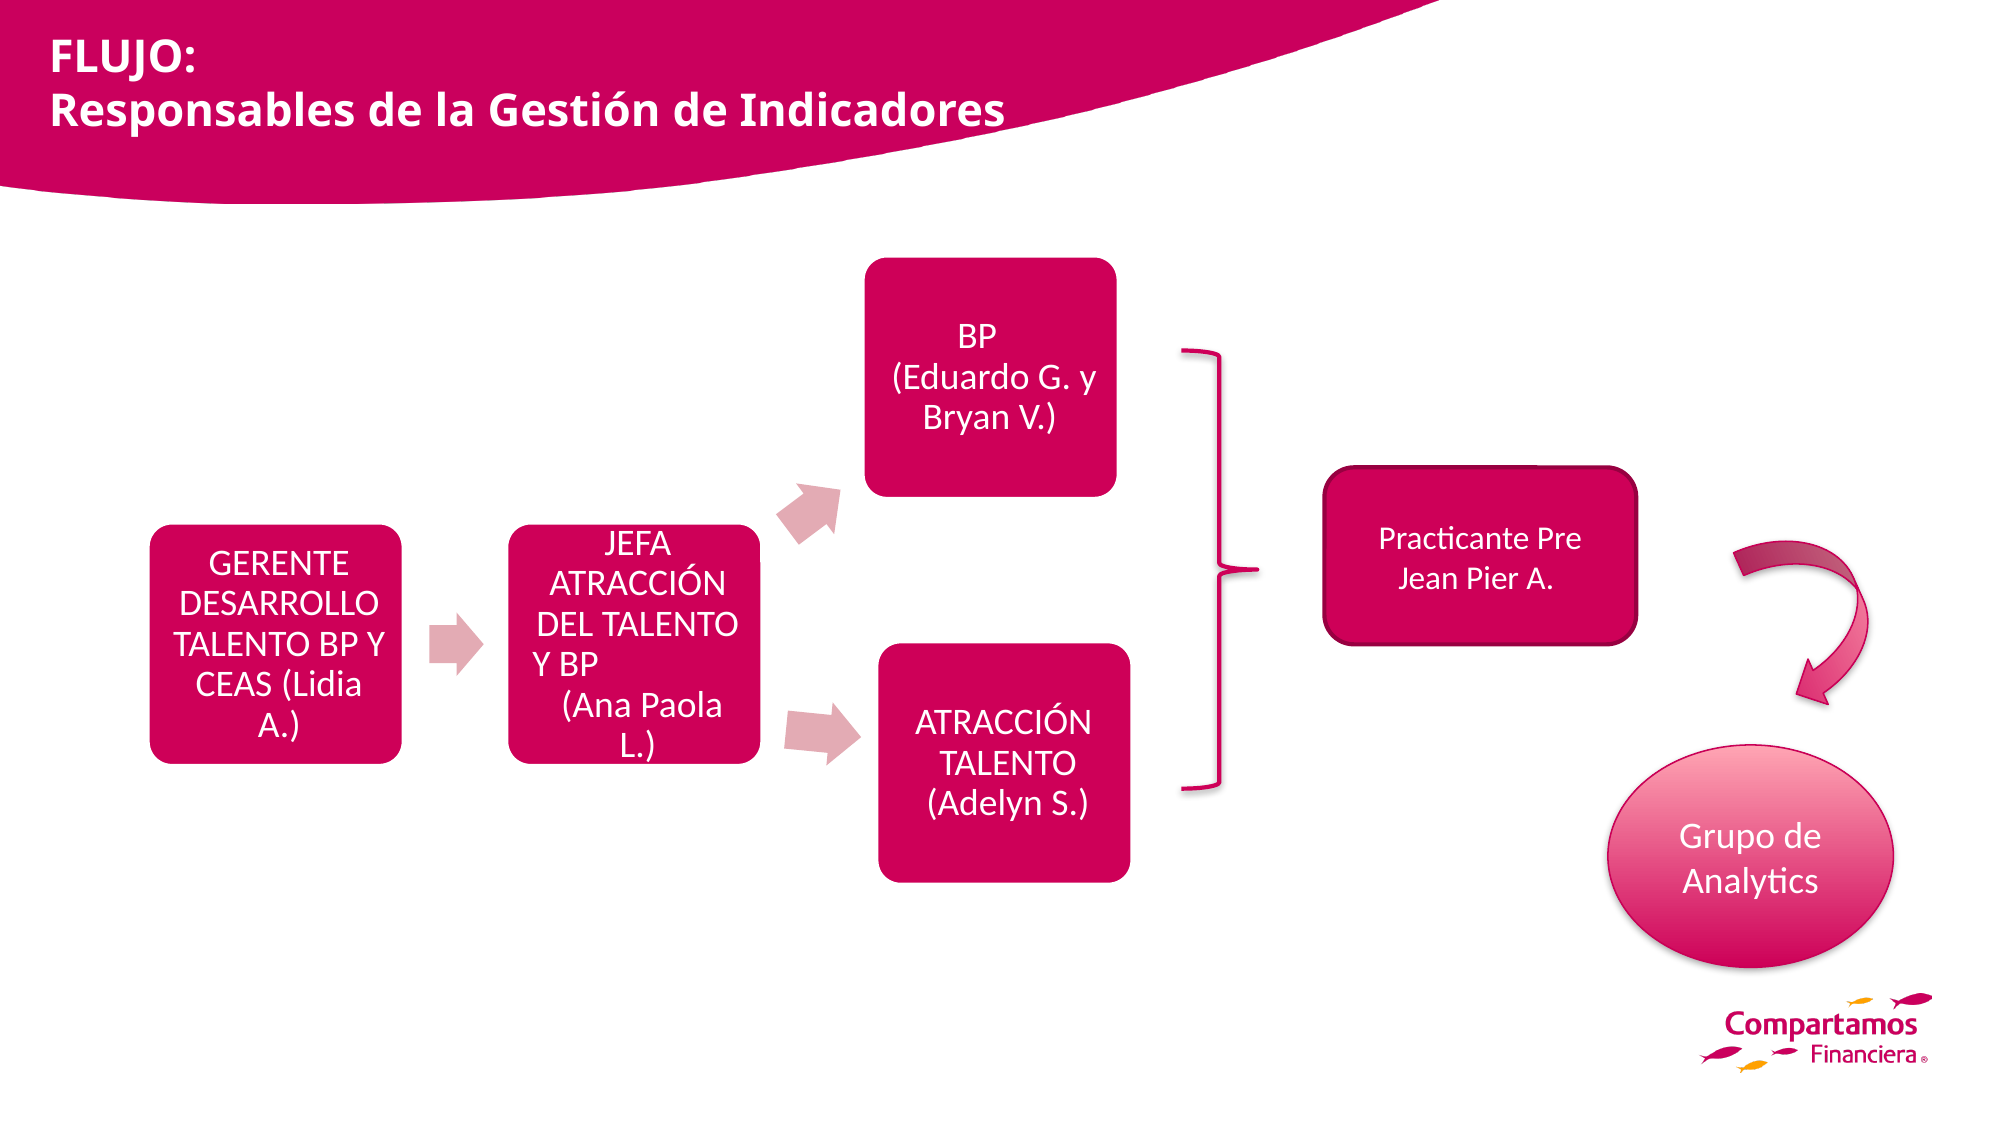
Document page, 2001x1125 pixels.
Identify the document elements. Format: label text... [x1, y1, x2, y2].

text_box Grupo de Analytics [1607, 744, 1895, 969]
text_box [146, 255, 1481, 1034]
text_box [1732, 540, 1869, 706]
title FLUJO: Responsables de la Gestión de Indicadores [16, 10, 1044, 199]
text_box Practicante Pre Jean Pier A. [1485, 465, 1639, 647]
